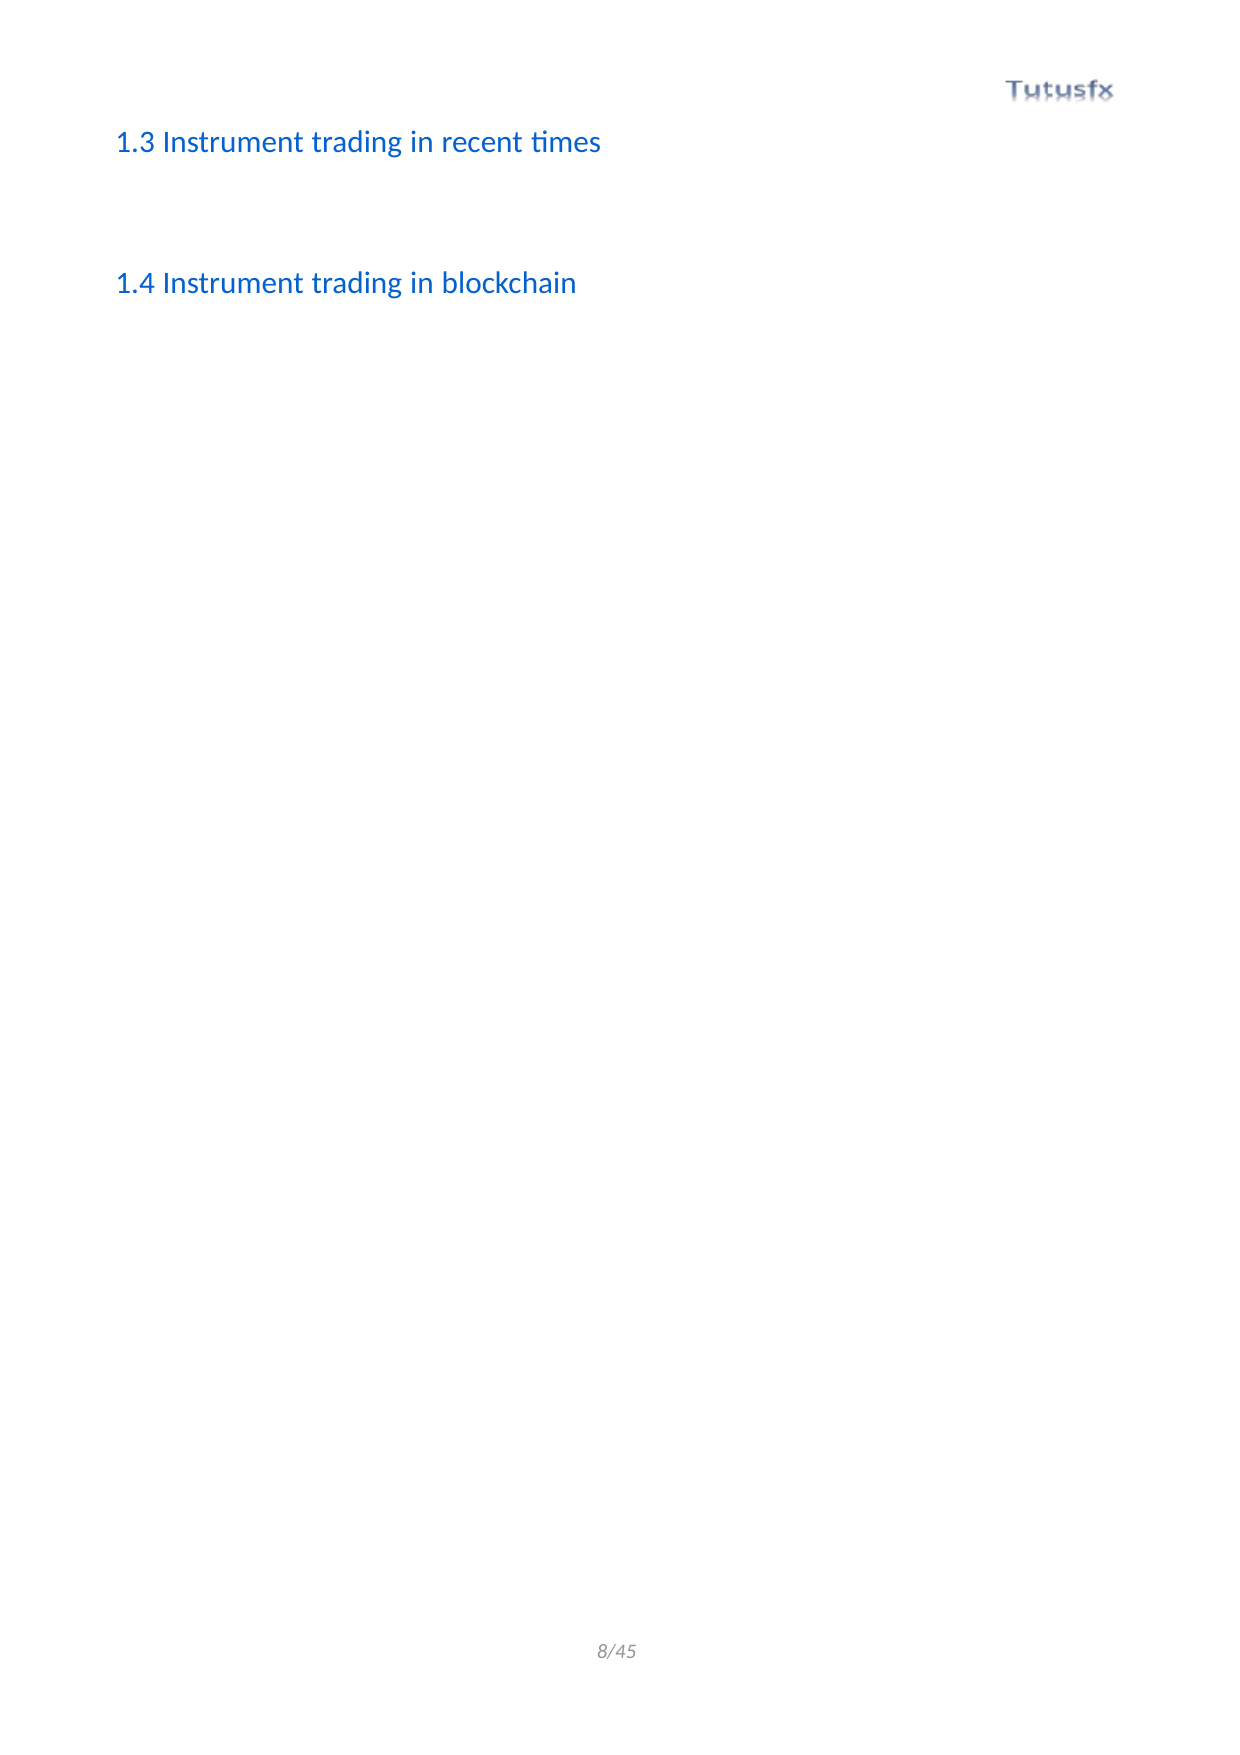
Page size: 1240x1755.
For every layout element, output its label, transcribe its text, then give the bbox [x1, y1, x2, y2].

picture [995, 70, 1124, 113]
text_box 8/45 [596, 1637, 637, 1670]
text_box 1.3 Instrument trading in recent times 1.4 Instrument trading in blockchain [115, 116, 602, 308]
